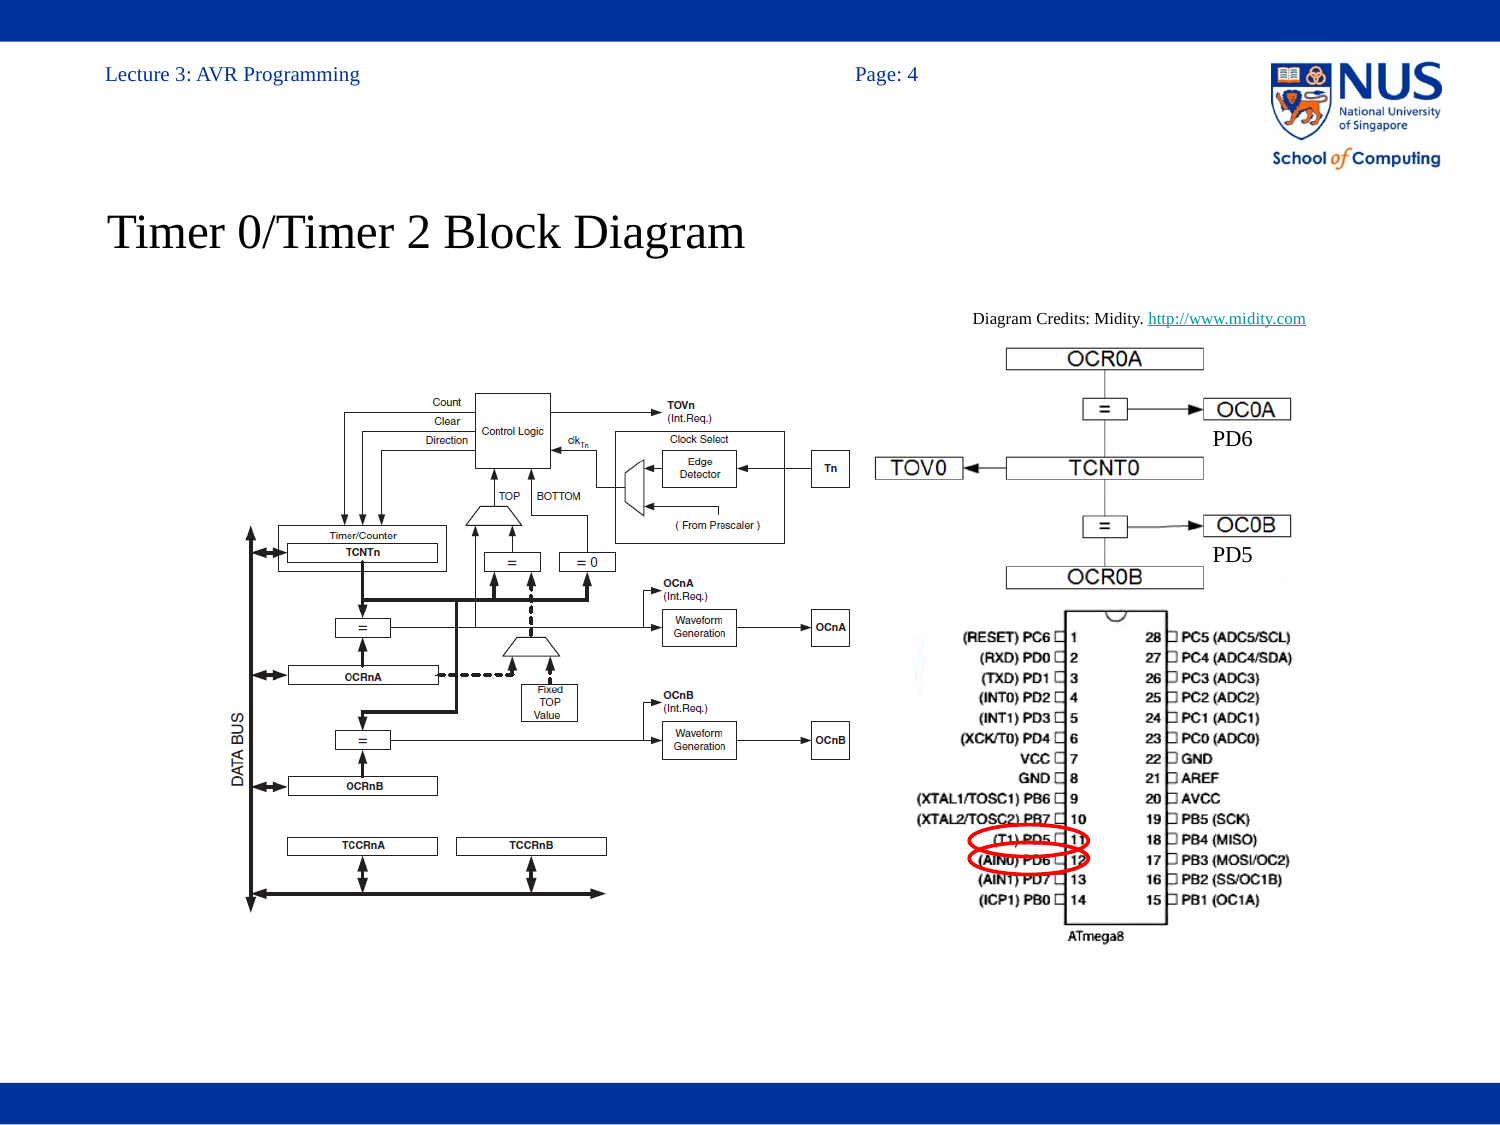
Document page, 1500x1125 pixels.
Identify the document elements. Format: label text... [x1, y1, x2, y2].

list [202, 386, 870, 914]
picture [1271, 61, 1442, 171]
text_box Diagram Credits: Midity. http://www.midity.com [957, 299, 1368, 335]
title Timer 0/Timer 2 Block Diagram [90, 135, 1160, 323]
picture [868, 330, 1302, 947]
